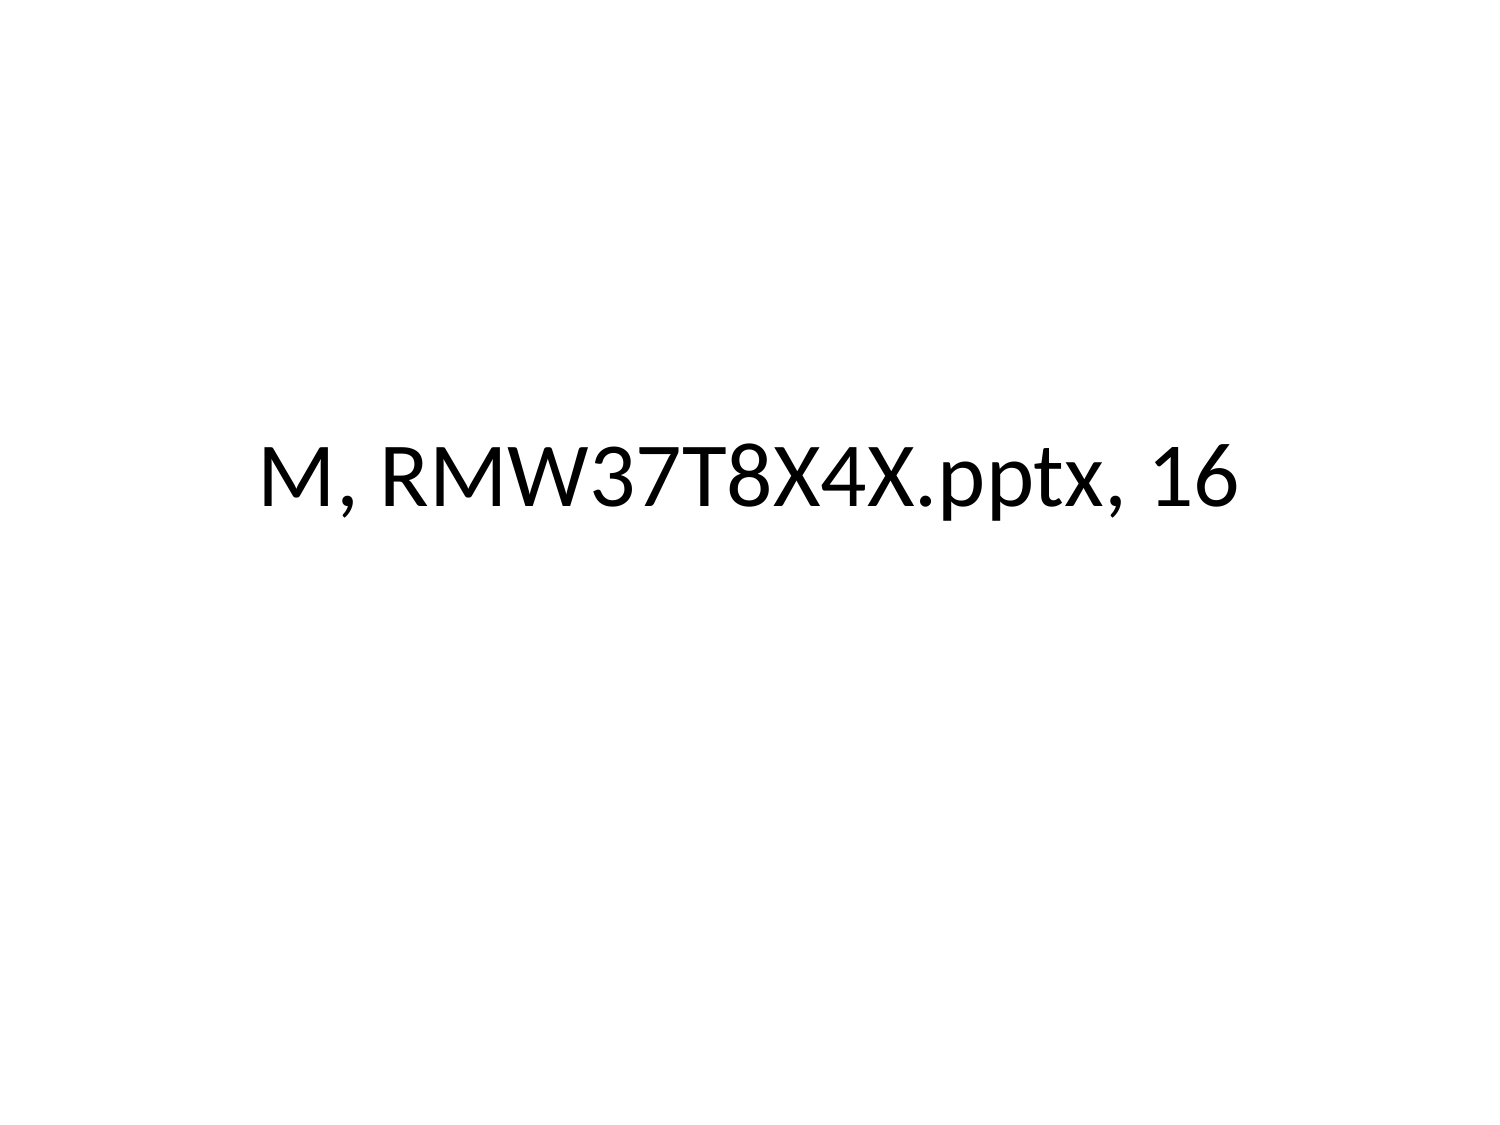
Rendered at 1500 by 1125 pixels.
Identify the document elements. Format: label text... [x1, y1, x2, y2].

title M, RMW37T8X4X.pptx, 16 [112, 349, 1388, 591]
